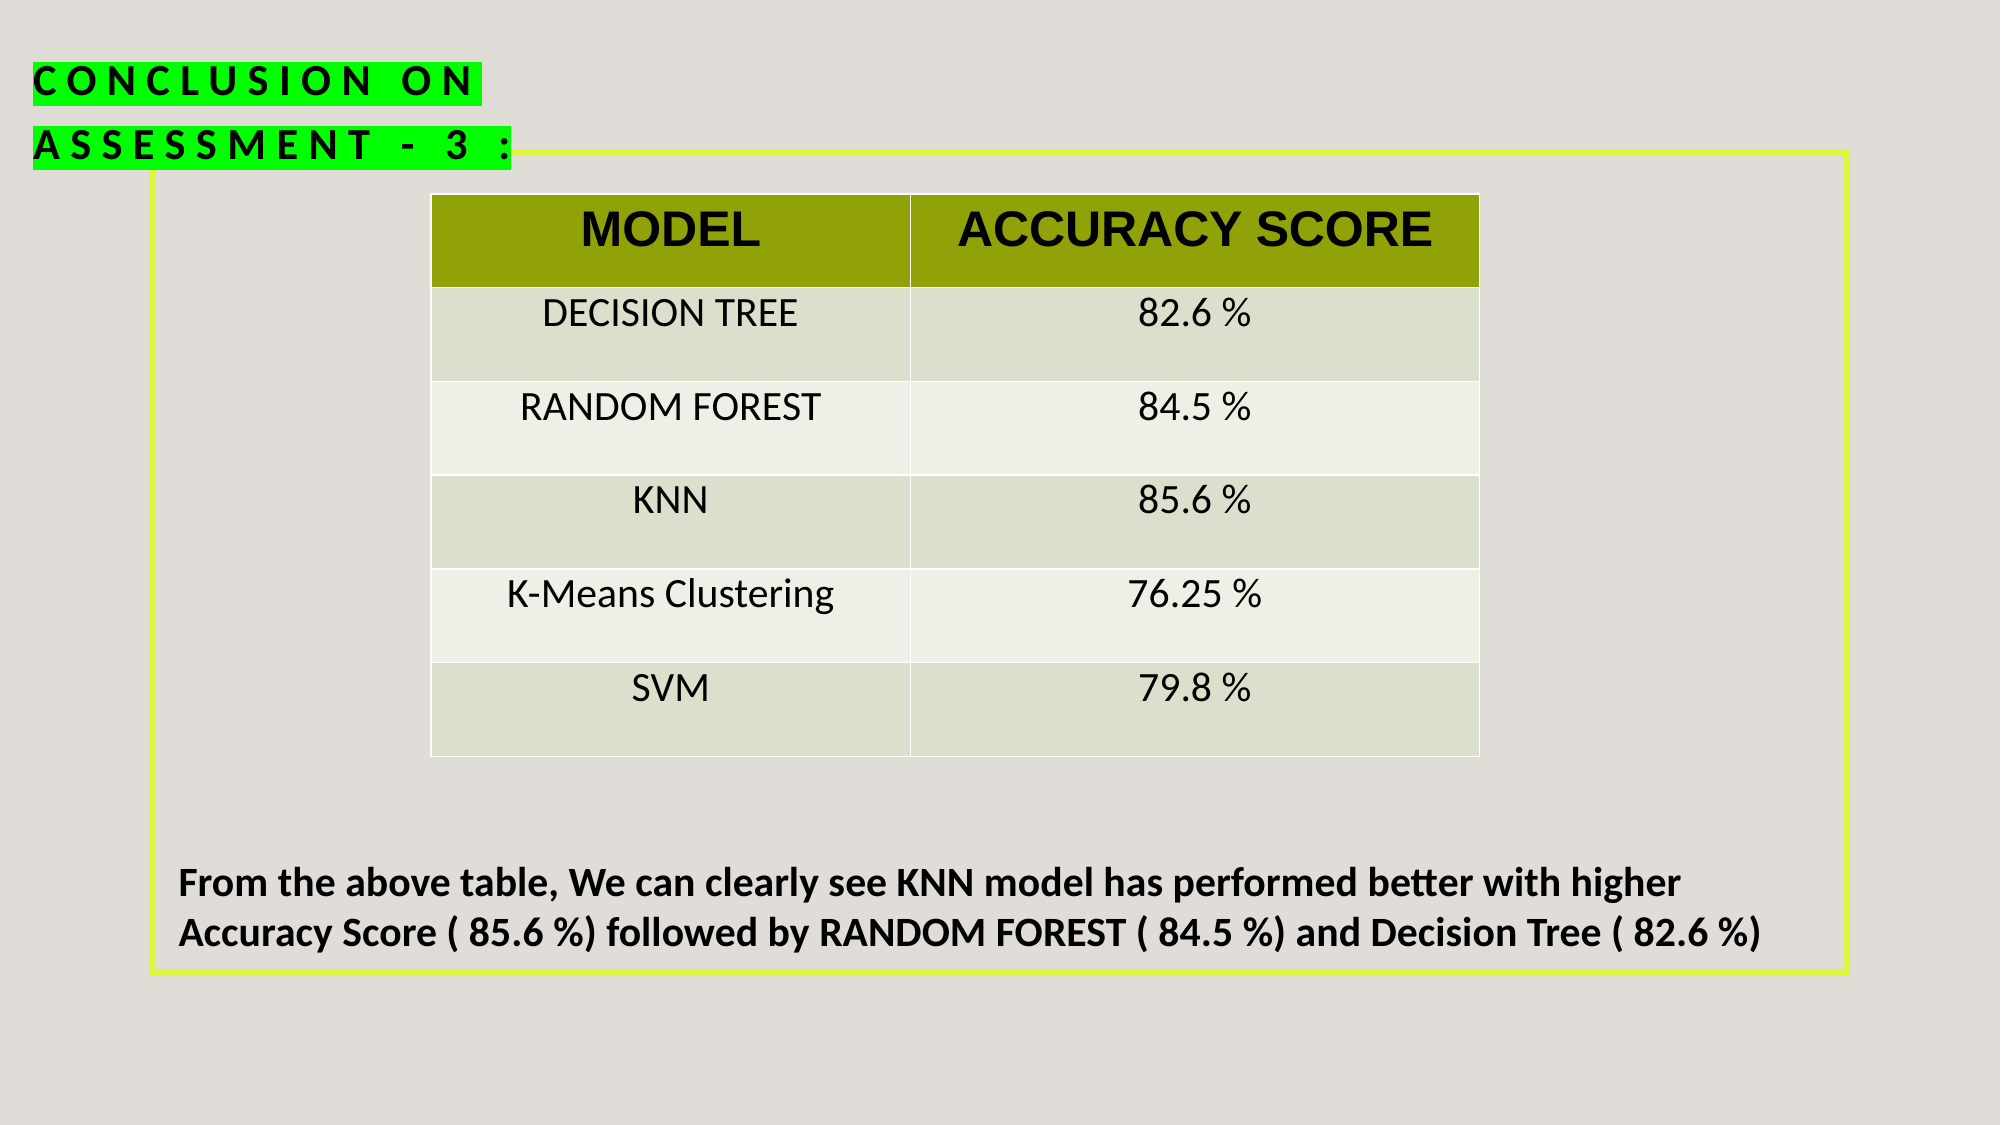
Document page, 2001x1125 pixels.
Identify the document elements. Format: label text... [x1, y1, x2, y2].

table_cell SVM [432, 663, 910, 756]
table_cell DECISION TREE [432, 288, 910, 381]
table_cell K-Means Clustering [432, 570, 910, 662]
table_cell KNN [432, 476, 910, 568]
table_cell 79.8 % [911, 663, 1479, 756]
table_header ACCURACY SCORE [911, 195, 1479, 287]
table_cell 84.5 % [911, 382, 1479, 474]
text_box From the above table, We can clearly see KNN model has performed better with higher Accuracy Score ( 85.6 %) followed by RANDOM FOREST ( 84.5 %) and Decision Tree ( 82.6 %) [163, 847, 1823, 963]
table_cell 76.25 % [911, 570, 1479, 662]
title CONCLUSION ON ASSESSMENT - 3 : [18, 0, 557, 176]
table_header MODEL [432, 195, 910, 287]
table_cell RANDOM FOREST [432, 382, 910, 474]
table_cell 82.6 % [911, 288, 1479, 381]
table_cell 85.6 % [911, 476, 1479, 568]
